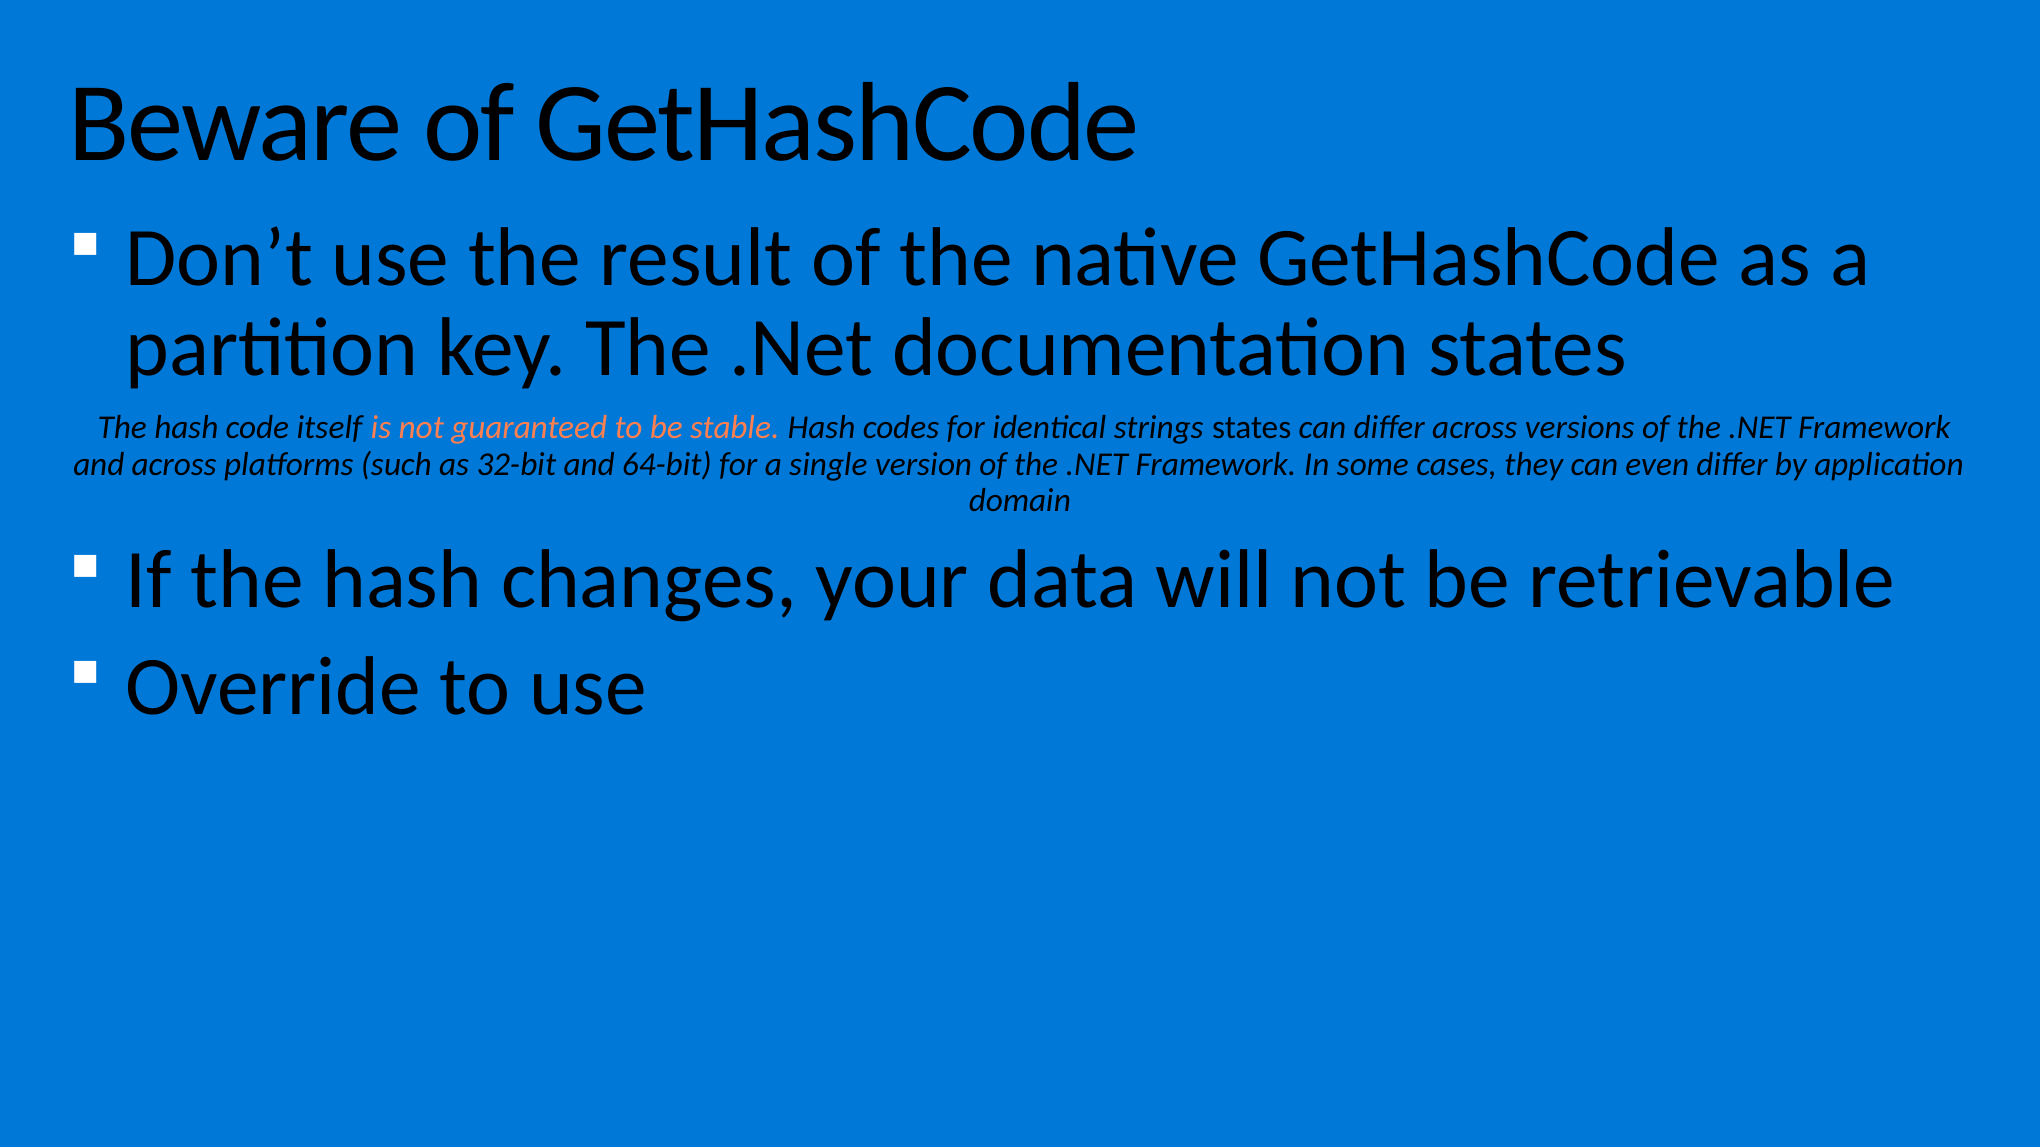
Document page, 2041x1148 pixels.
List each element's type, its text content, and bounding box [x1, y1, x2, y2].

title Beware of GetHashCode [45, 48, 1996, 199]
list Don’t use the result of the native GetHashCode as a partition key. The .Net documentation states The hash code itself is not guaranteed to be stable. Hash codes for identical strings states can differ across versions of the .NET Framework and across platforms (such as 32-bit and 64-bit) for a single version of the .NET Framework. In some cases, they can even differ by application domain If the hash changes, your data will not be retrievable Override to use [45, 199, 1996, 873]
